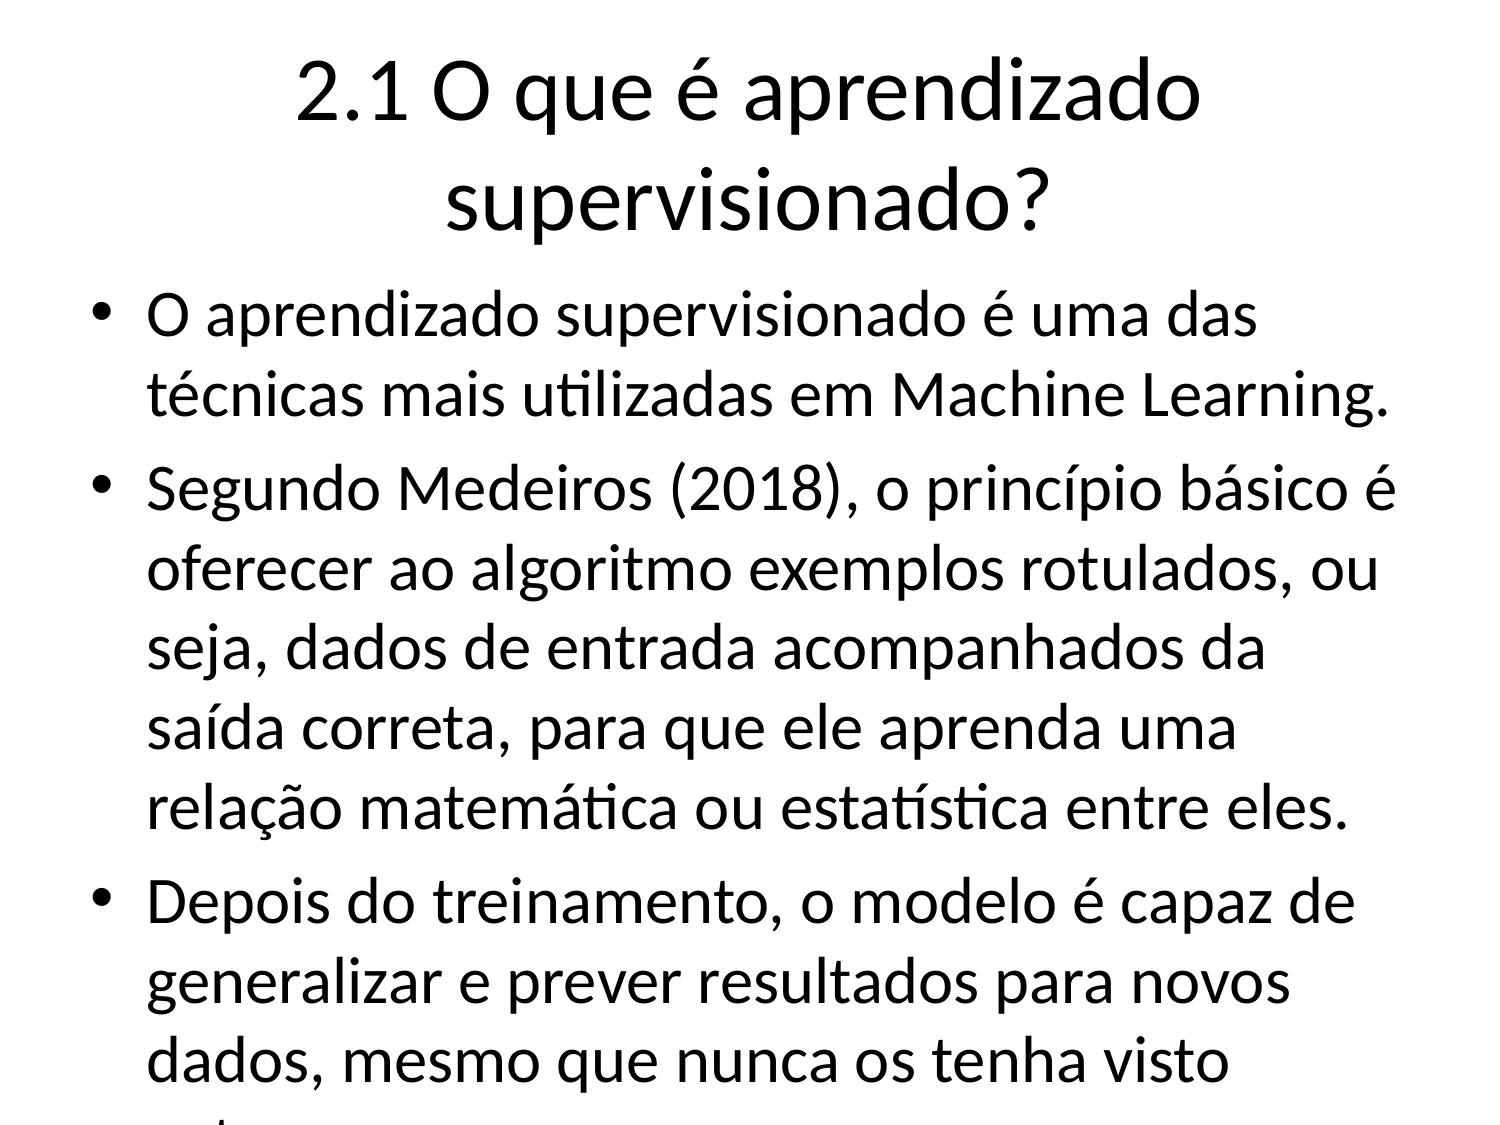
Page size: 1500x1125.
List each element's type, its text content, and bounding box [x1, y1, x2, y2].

list O aprendizado supervisionado é uma das técnicas mais utilizadas em Machine Learning. Segundo Medeiros (2018), o princípio básico é oferecer ao algoritmo exemplos rotulados, ou seja, dados de entrada acompanhados da saída correta, para que ele aprenda uma relação matemática ou estatística entre eles. Depois do treinamento, o modelo é capaz de generalizar e prever resultados para novos dados, mesmo que nunca os tenha visto antes. Exemplo prático (varejo): Entrada (X): idade do cliente, frequência de compras, ticket médio, número de visitas ao site. Saída (y): variável binária vaicomprar30d (0 = não compra, 1 = compra). O modelo aprende os padrões no histórico e tenta prever se um novo cliente, com base em seu perfil, comprará ou não. Segundo Valdati (2020), essa técnica é considerada “supervisionada” porque o processo de treinamento é acompanhado por um supervisor (o rótulo correto), que guia o aprendizado. [75, 262, 1425, 1005]
title 2.1 O que é aprendizado supervisionado? [75, 45, 1425, 233]
